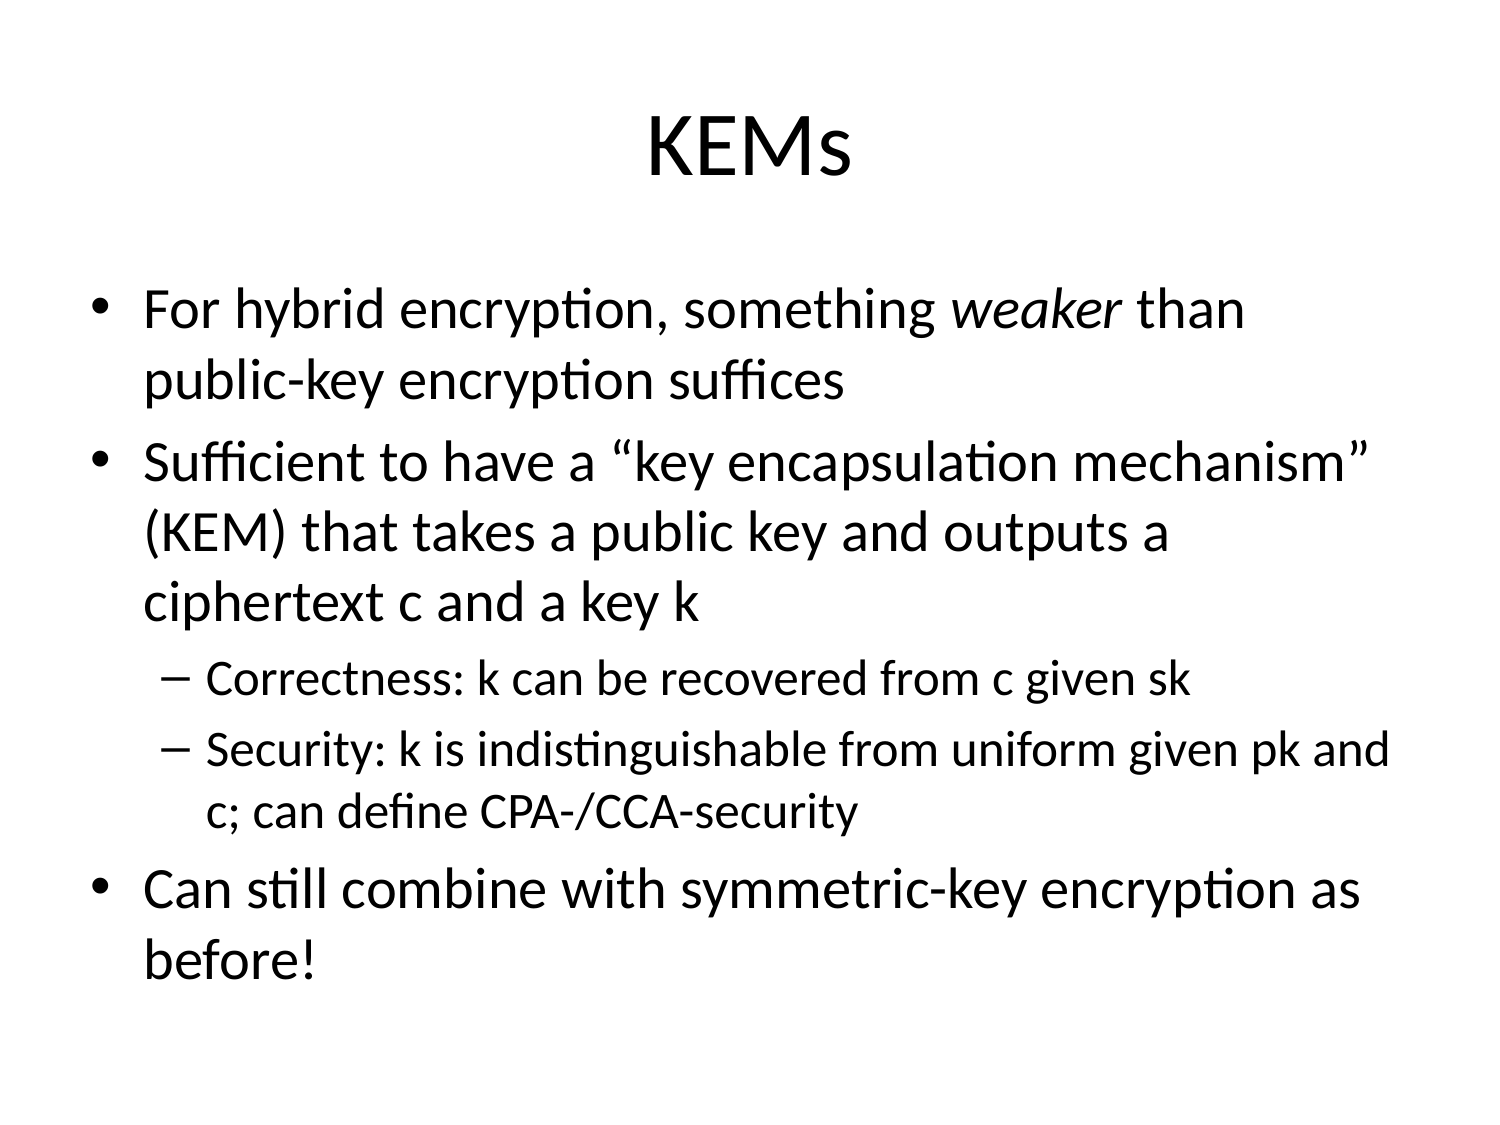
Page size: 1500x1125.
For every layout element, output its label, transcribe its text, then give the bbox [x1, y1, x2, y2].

list For hybrid encryption, something weaker than public-key encryption suffices Sufficient to have a “key encapsulation mechanism” (KEM) that takes a public key and outputs a ciphertext c and a key k Correctness: k can be recovered from c given sk Security: k is indistinguishable from uniform given pk and c; can define CPA-/CCA-security Can still combine with symmetric-key encryption as before! [75, 262, 1425, 1005]
title KEMs [75, 45, 1425, 233]
